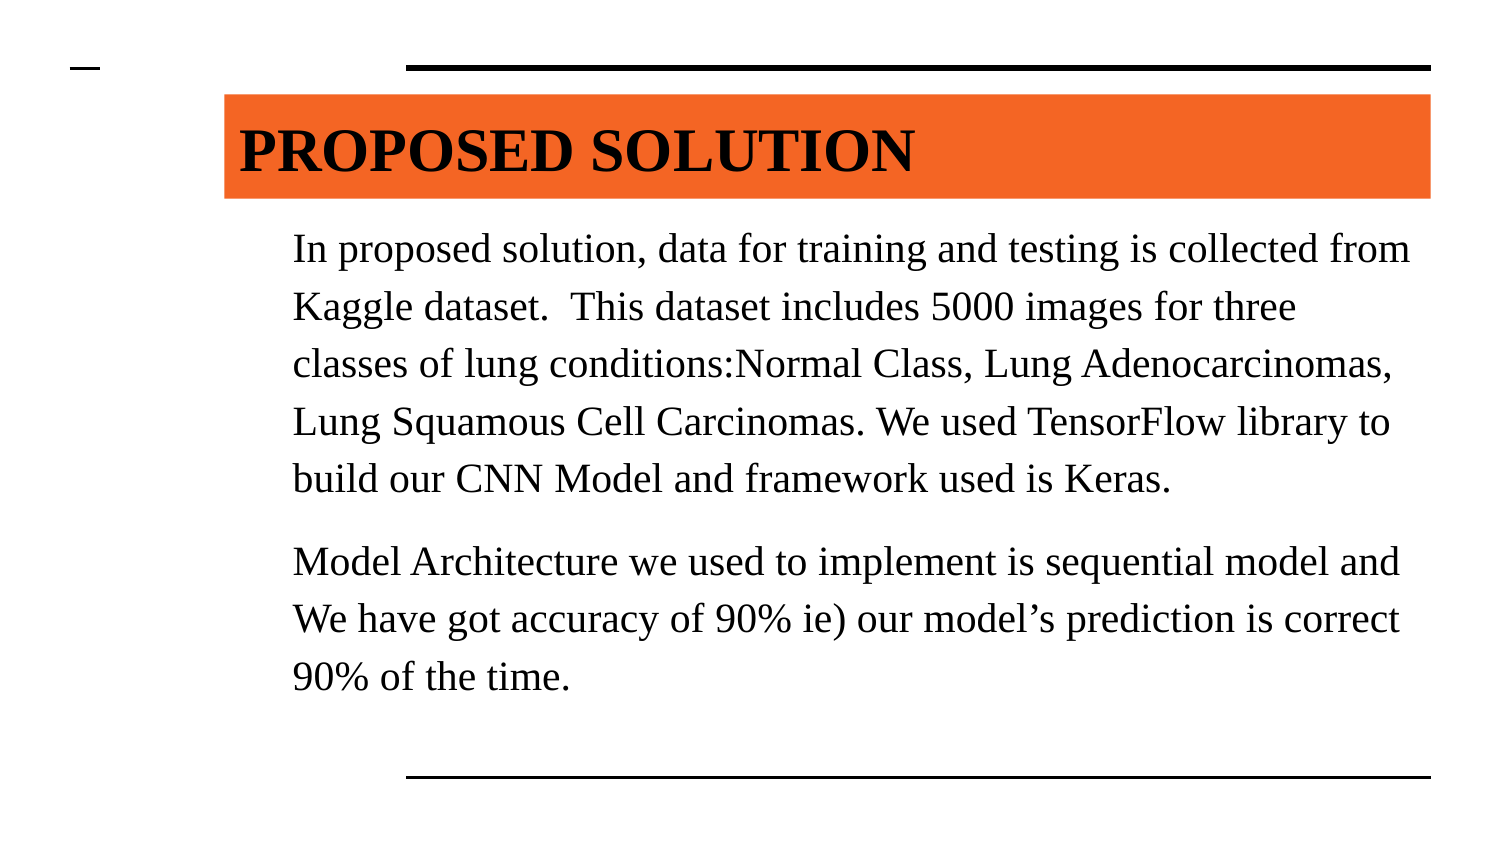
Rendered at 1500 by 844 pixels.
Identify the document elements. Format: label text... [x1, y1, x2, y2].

title PROPOSED SOLUTION [224, 94, 1431, 199]
list In proposed solution, data for training and testing is collected from Kaggle dataset. This dataset includes 5000 images for three classes of lung conditions:Normal Class, Lung Adenocarcinomas, Lung Squamous Cell Carcinomas. We used TensorFlow library to build our CNN Model and framework used is Keras. Model Architecture we used to implement is sequential model and We have got accuracy of 90% ie) our model’s prediction is correct 90% of the time. [277, 198, 1433, 755]
